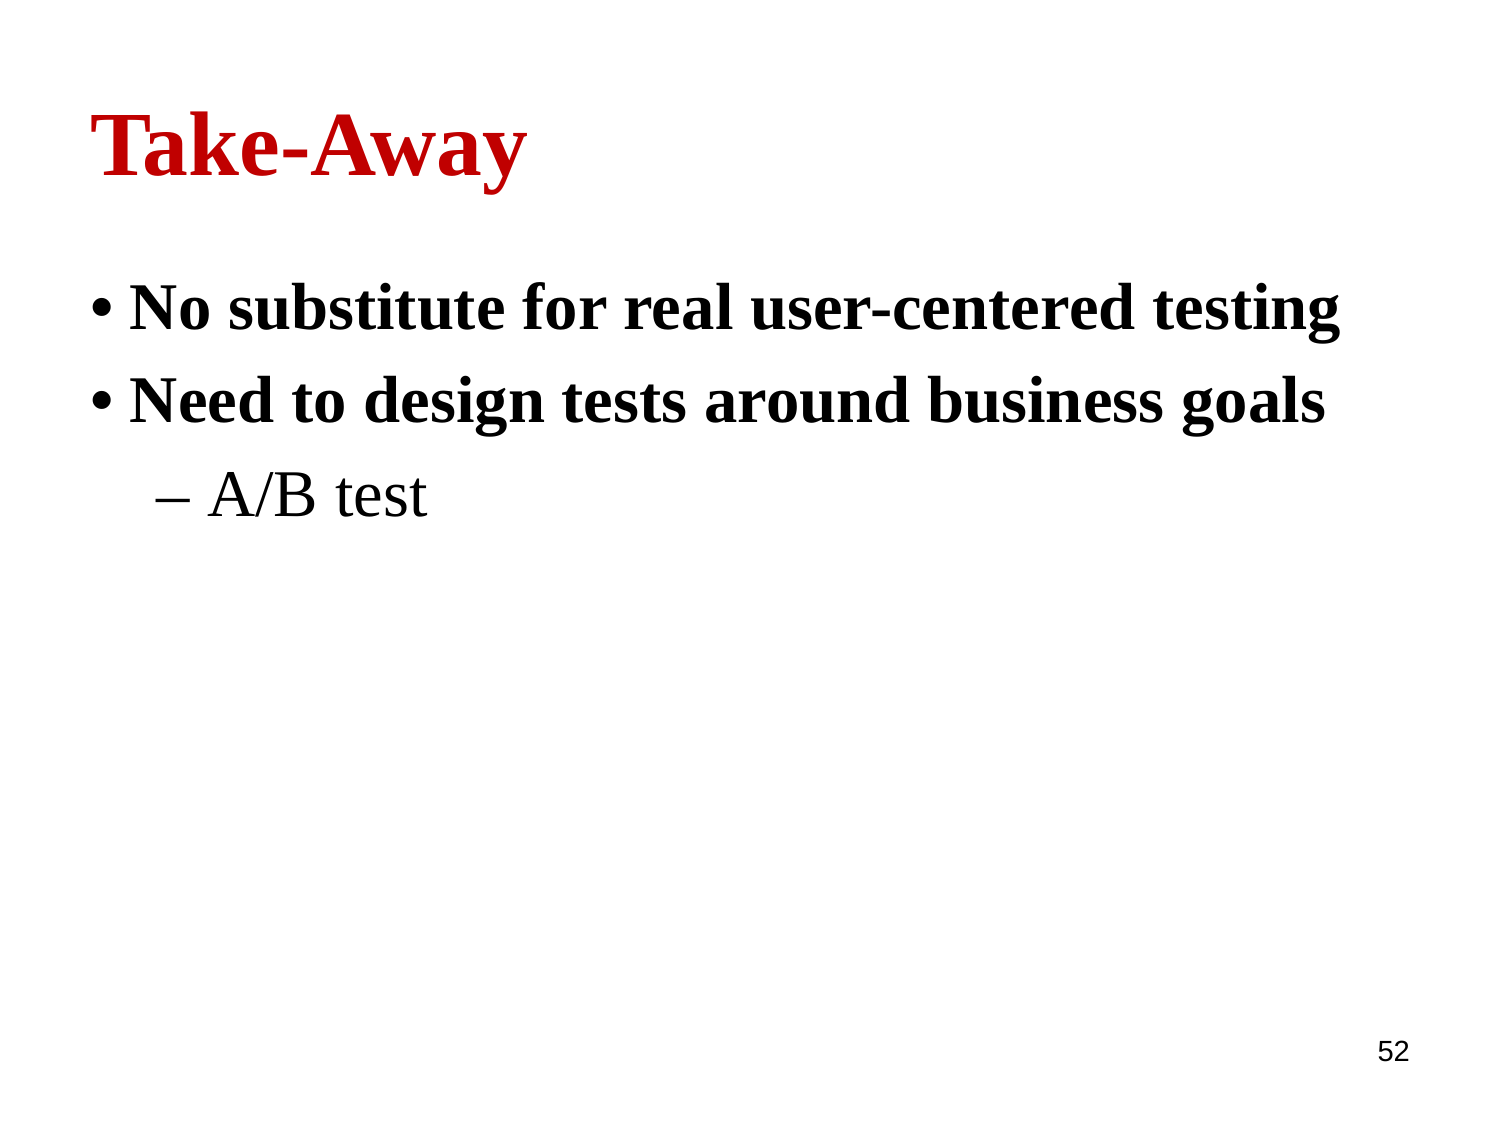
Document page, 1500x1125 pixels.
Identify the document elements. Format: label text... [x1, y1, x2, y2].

slide_number 52 [1074, 1024, 1425, 1103]
list • No substitute for real user-centered testing • Need to design tests around business goals – A/B test [75, 255, 1394, 988]
title Take-Away [75, 45, 1425, 233]
